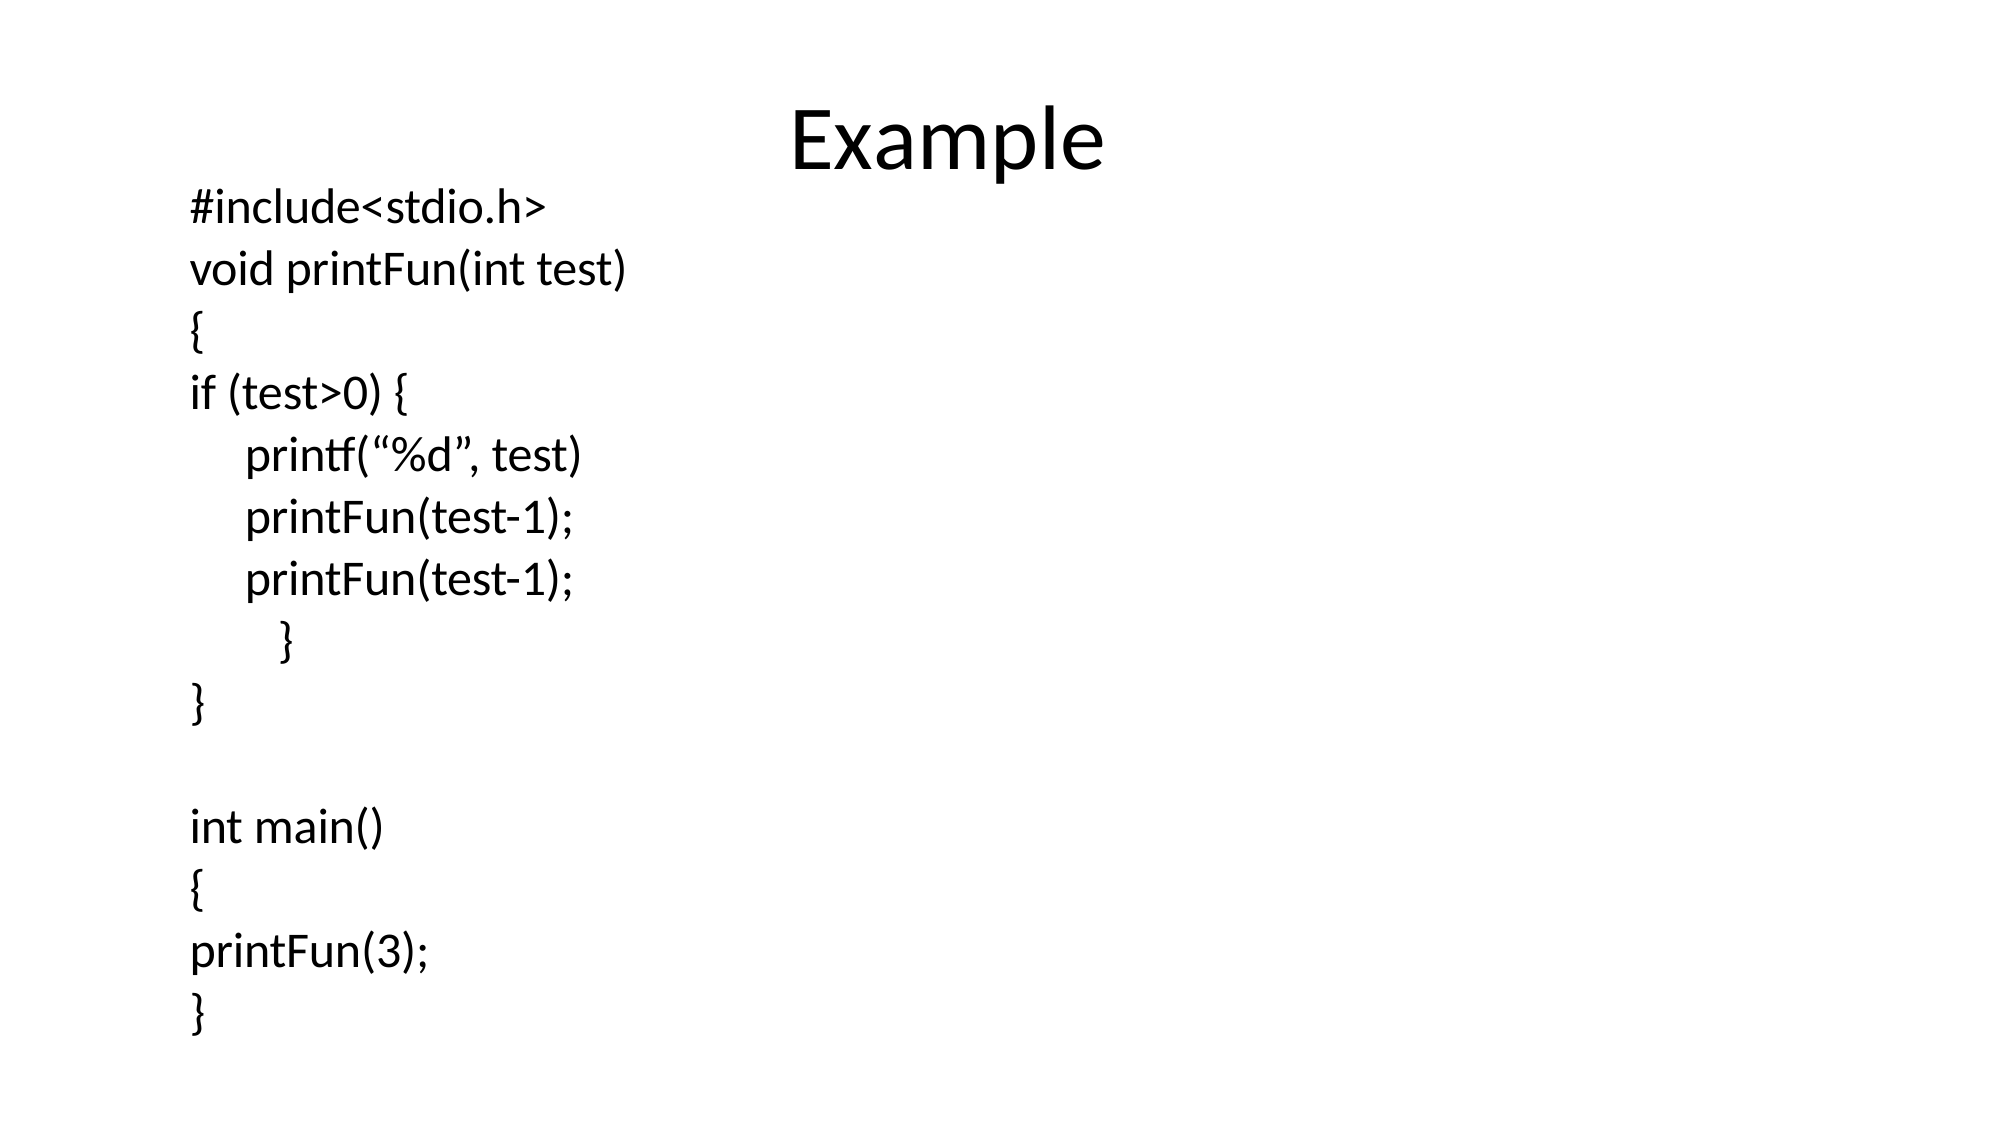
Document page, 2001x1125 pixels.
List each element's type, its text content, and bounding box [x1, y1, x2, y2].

title Example [787, 75, 1213, 266]
text_box #include<stdio.h> void printFun(int test) { if (test>0) { printf(“%d”, test) printFun(test-1); printFun(test-1); } } int main() { printFun(3); } [187, 171, 975, 1040]
